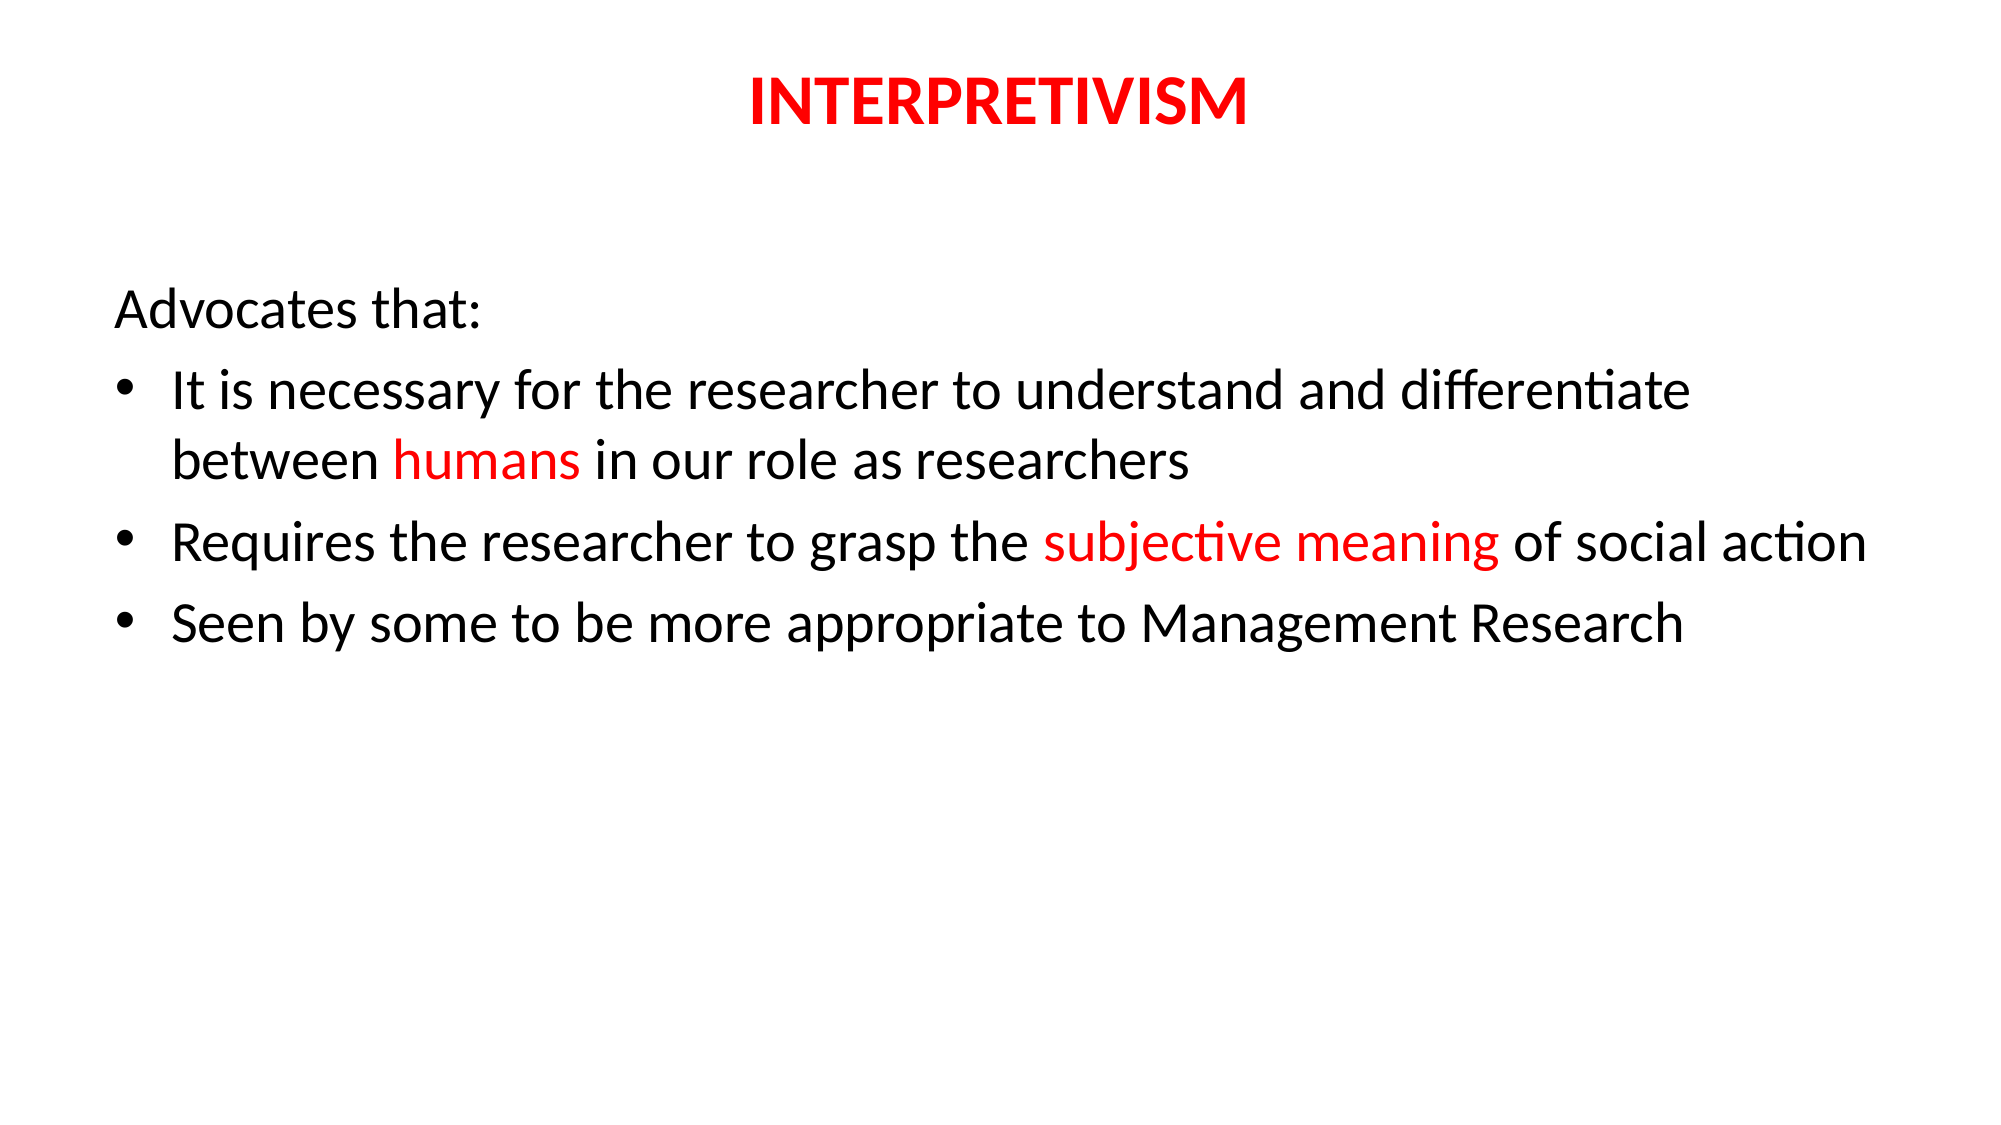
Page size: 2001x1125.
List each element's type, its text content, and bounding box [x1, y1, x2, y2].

list Advocates that: It is necessary for the researcher to understand and differentiate between humans in our role as researchers Requires the researcher to grasp the subjective meaning of social action Seen by some to be more appropriate to Management Research [99, 262, 1900, 1005]
title INTERPRETIVISM [99, 45, 1900, 233]
